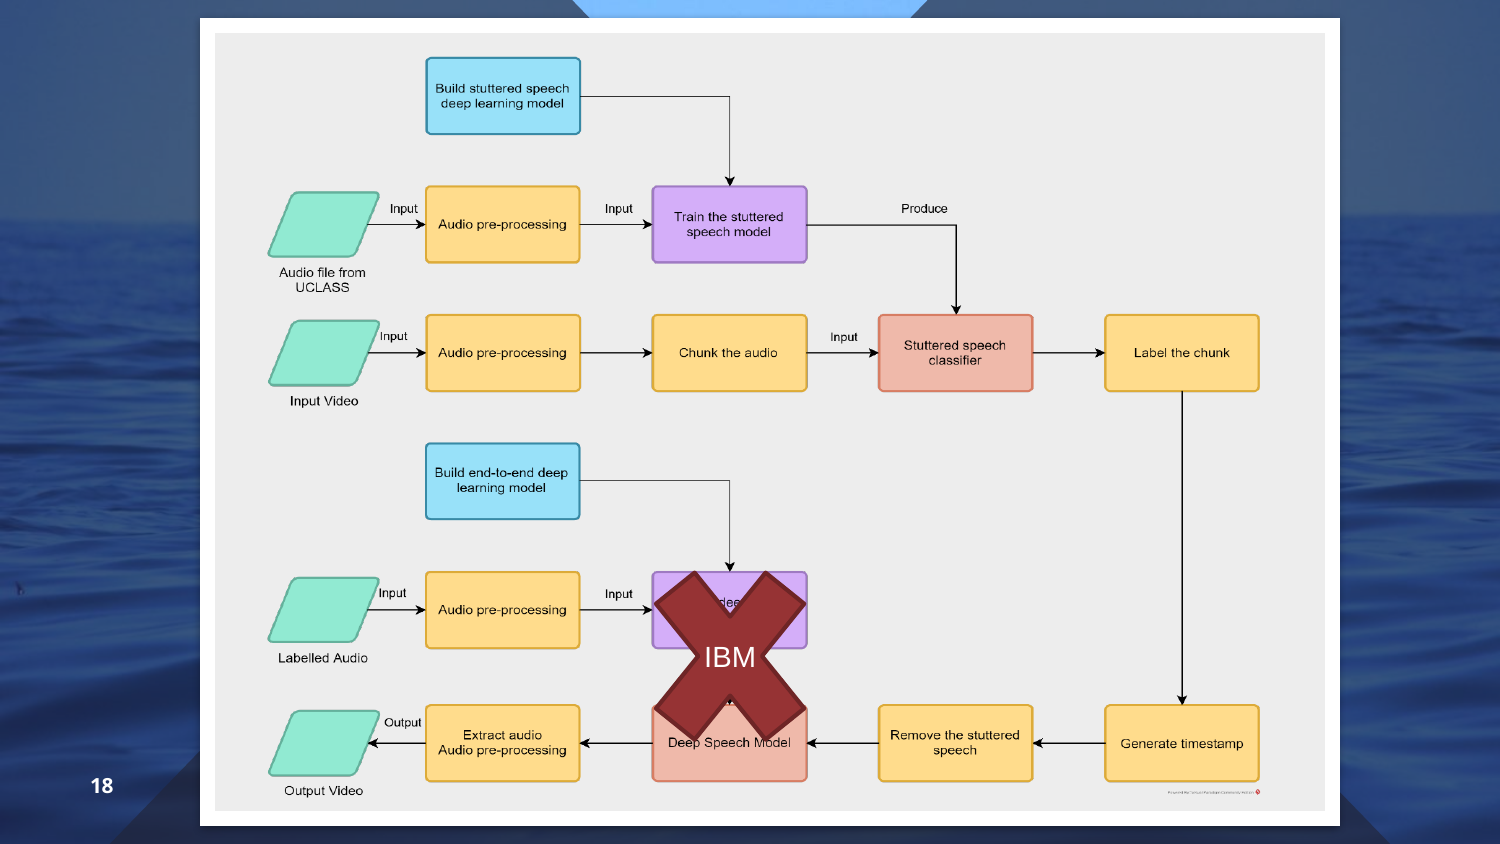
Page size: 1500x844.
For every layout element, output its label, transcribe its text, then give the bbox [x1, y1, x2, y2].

picture [214, 32, 1326, 812]
slide_number 18 [75, 766, 165, 807]
picture [574, 0, 926, 18]
